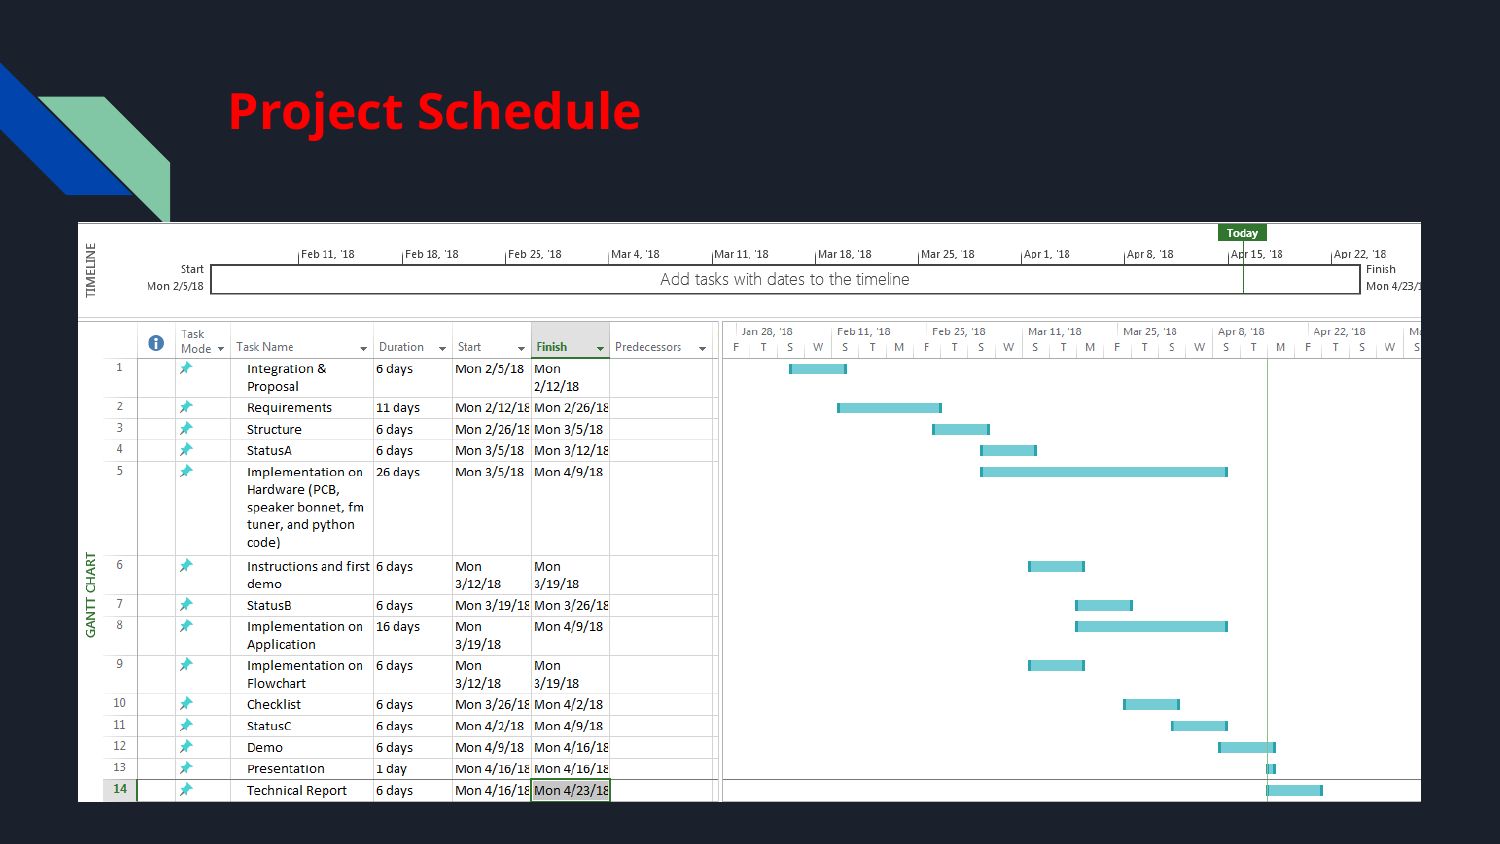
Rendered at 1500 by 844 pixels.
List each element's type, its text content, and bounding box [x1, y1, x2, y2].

title Project Schedule [212, 64, 1368, 215]
picture [78, 222, 1422, 802]
